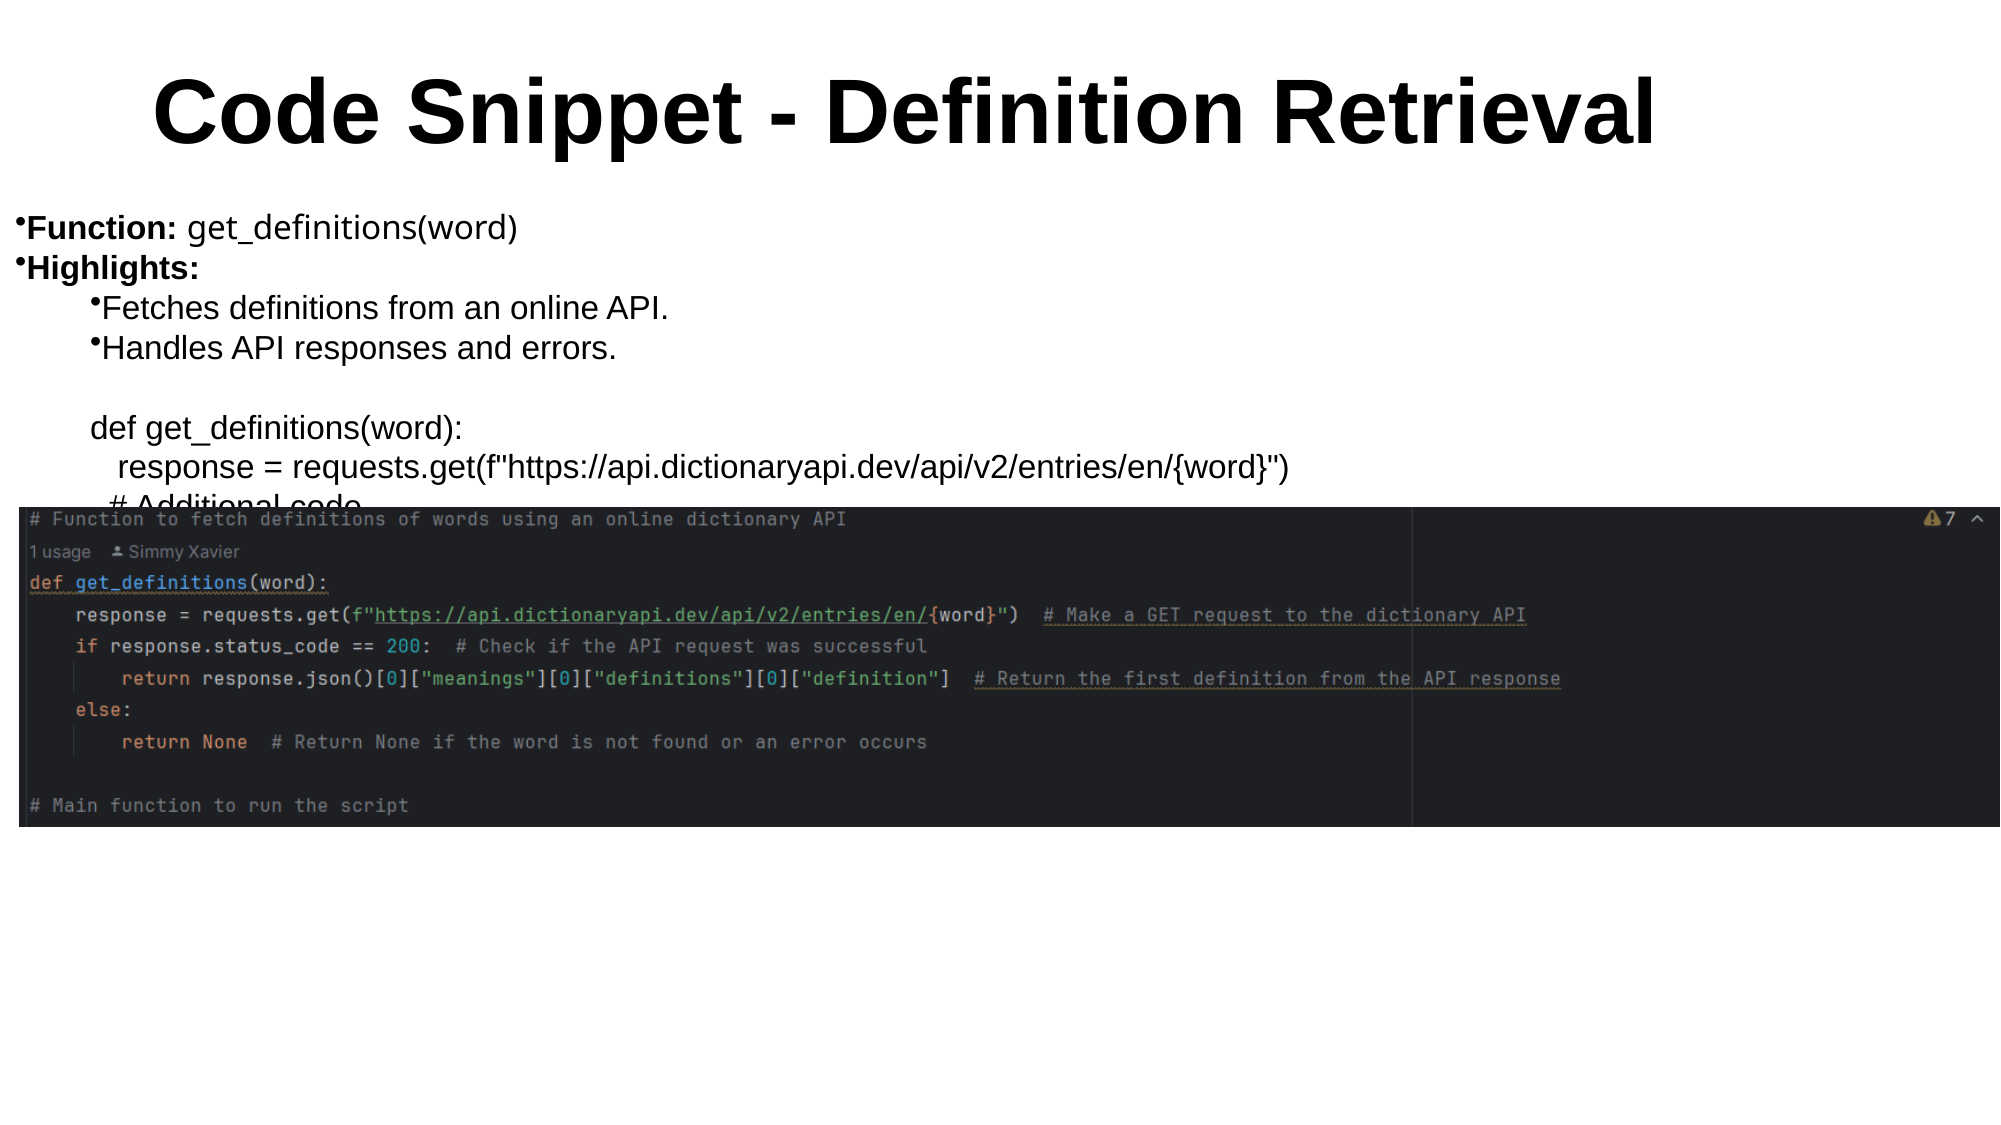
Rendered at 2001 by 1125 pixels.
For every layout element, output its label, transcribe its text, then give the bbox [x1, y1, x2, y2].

list Function: get_definitions(word) Highlights: Fetches definitions from an online API. Handles API responses and errors. def get_definitions(word): response = requests.get(f"https://api.dictionaryapi.dev/api/v2/entries/en/{word}") # Additional code... [0, 94, 1343, 748]
picture [19, 507, 2000, 827]
title Code Snippet - Definition Retrieval [137, 59, 1863, 278]
